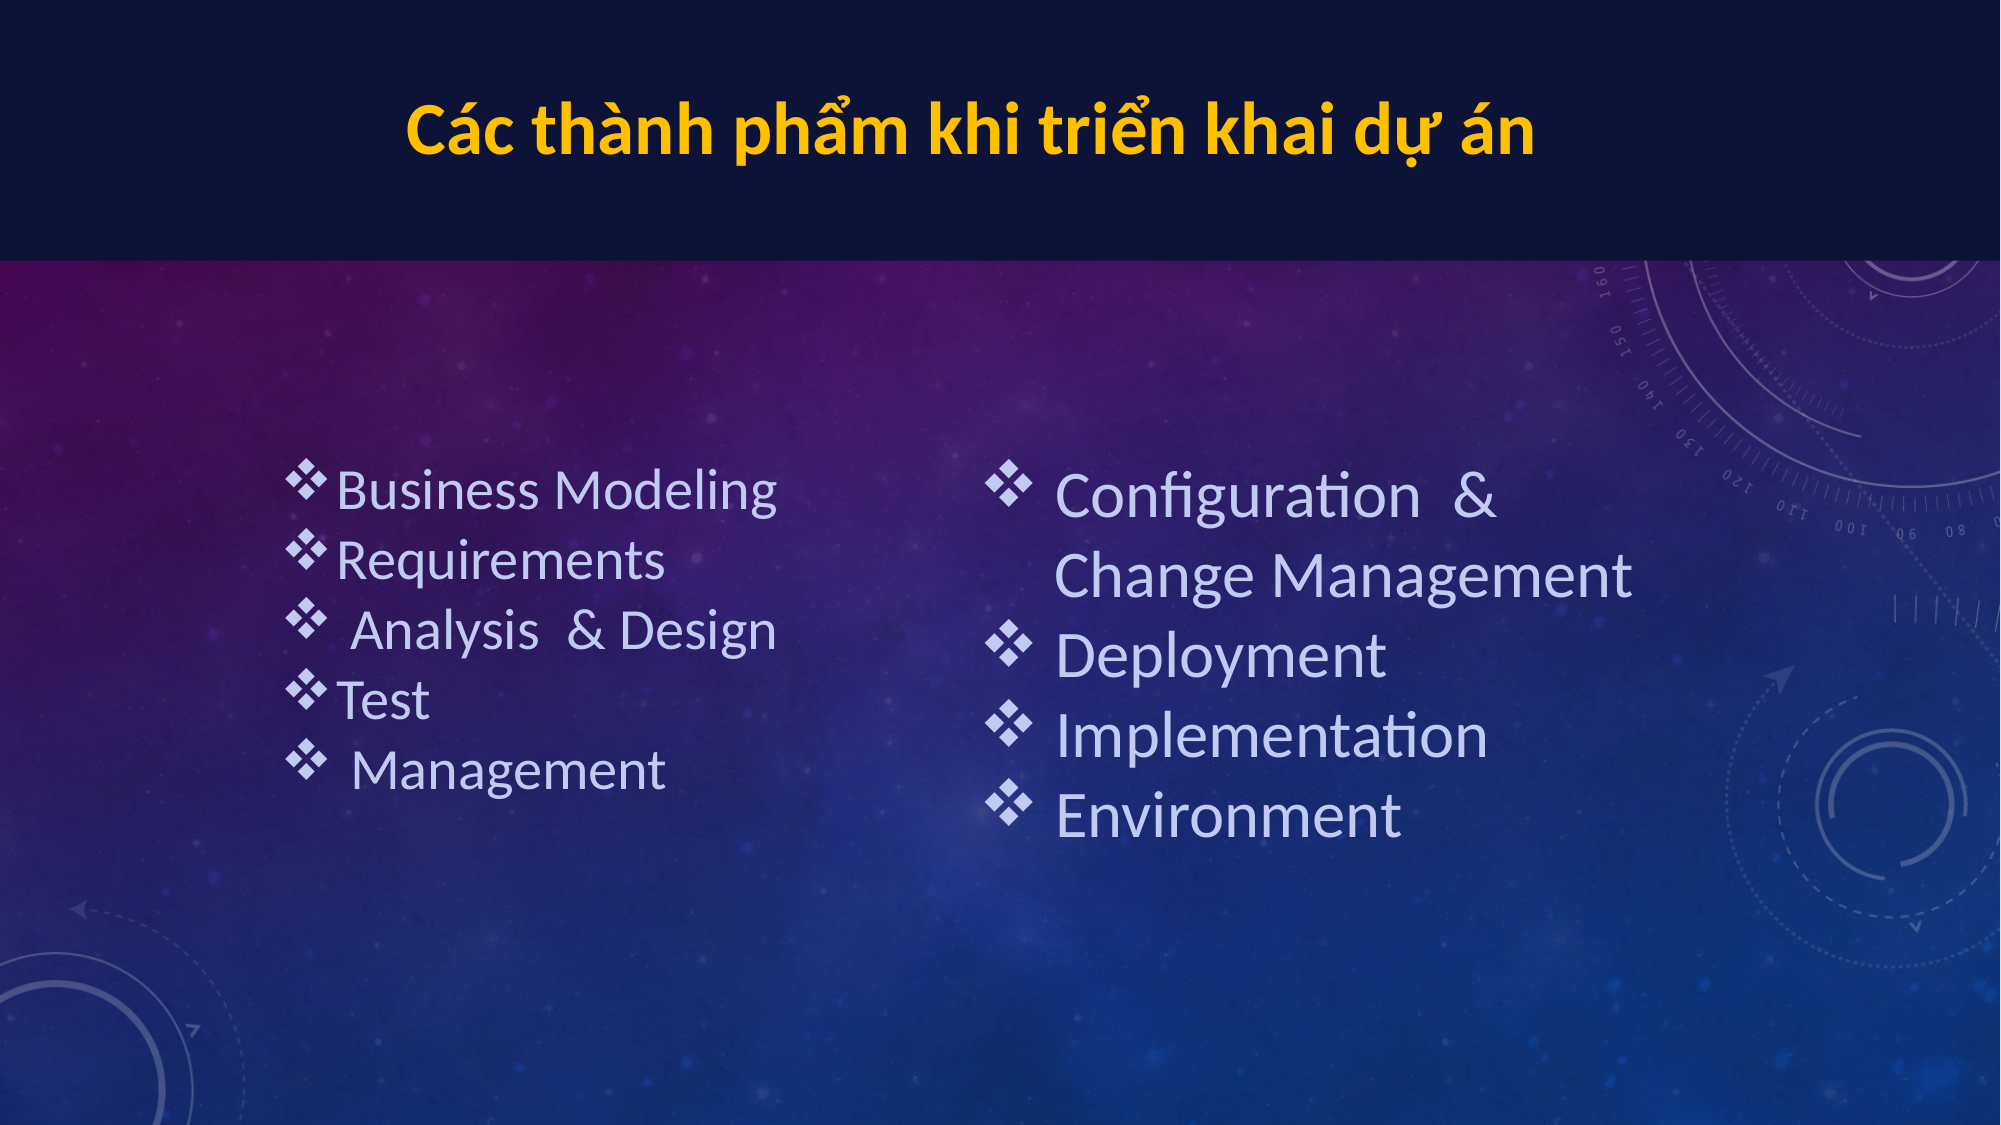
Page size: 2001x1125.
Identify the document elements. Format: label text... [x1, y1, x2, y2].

picture [0, 0, 2001, 1125]
text_box Configuration & Change Management Deployment Implementation Environment [964, 443, 2000, 859]
text_box [0, 0, 2000, 262]
text_box Các thành phẩm khi triển khai dự án [374, 72, 1553, 177]
text_box Business Modeling Requirements Analysis & Design Test Management [265, 443, 1443, 928]
